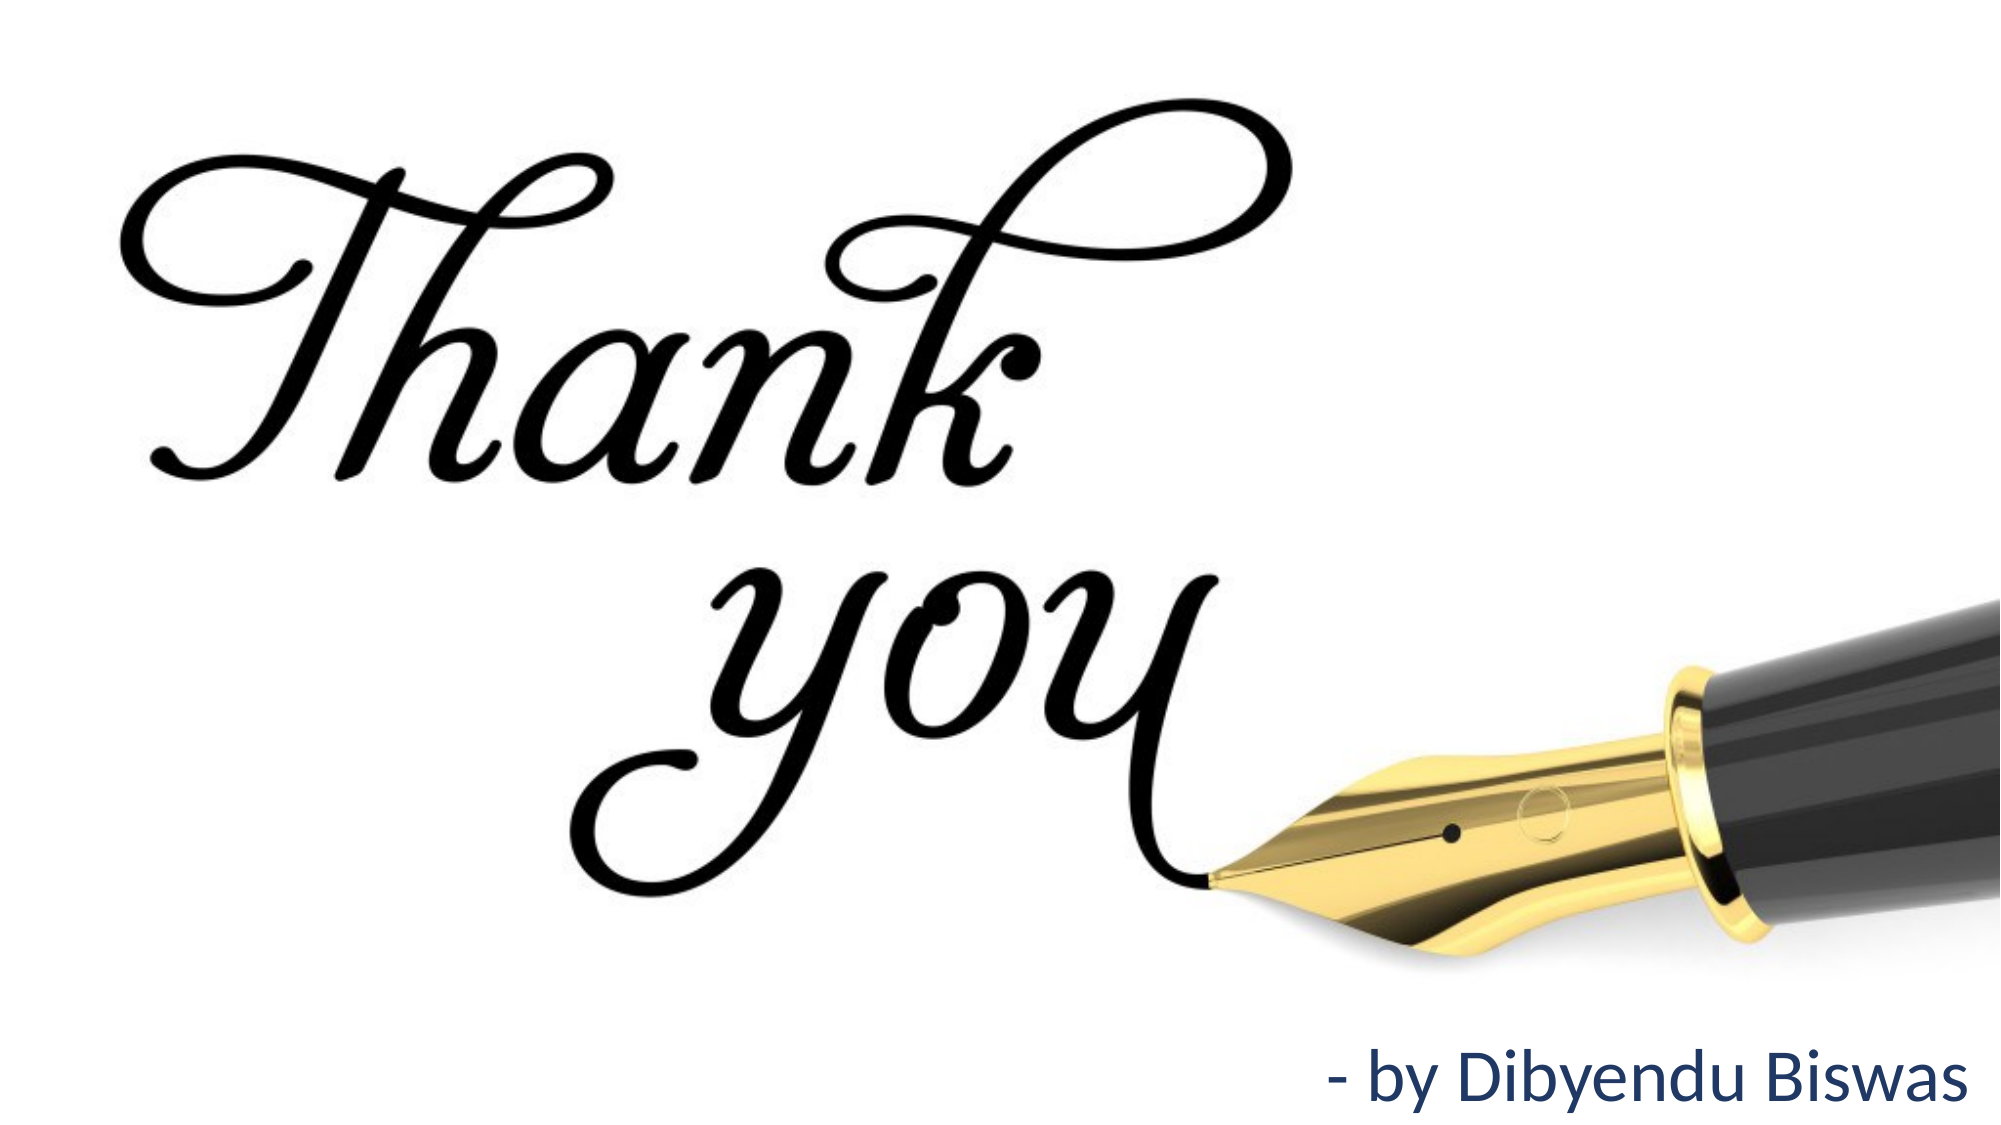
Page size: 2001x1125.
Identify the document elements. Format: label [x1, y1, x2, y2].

text_box [0, 0, 2000, 1125]
